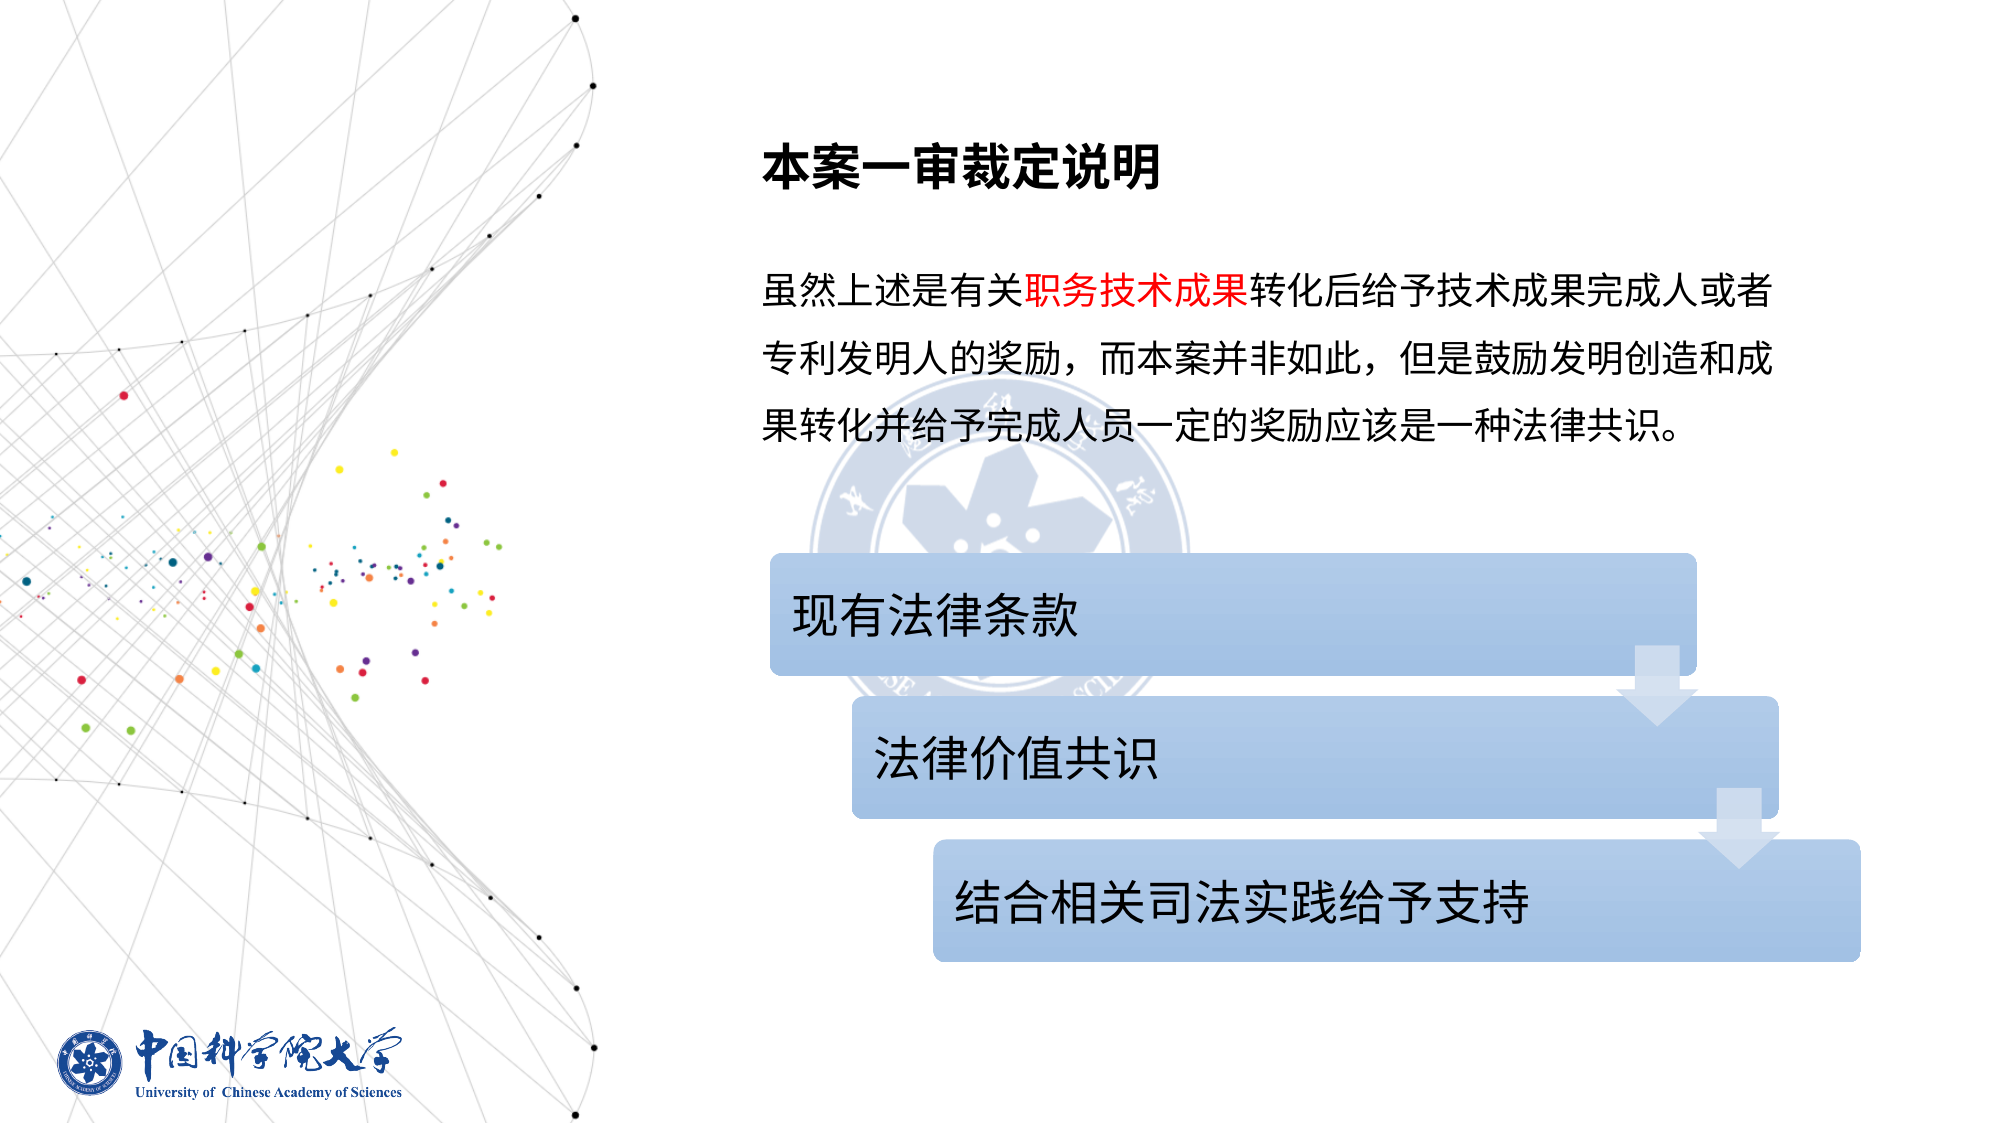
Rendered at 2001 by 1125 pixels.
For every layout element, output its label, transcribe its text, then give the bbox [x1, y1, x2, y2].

picture [0, 0, 688, 1123]
text_box 本案一审裁定说明 [746, 128, 1821, 203]
text_box 虽然上述是有关职务技术成果转化后给予技术成果完成人或者专利发明人的奖励，而本案并非如此，但是鼓励发明创造和成果转化并给予完成人员一定的奖励应该是一种法律共识。 [746, 237, 1818, 455]
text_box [769, 552, 1861, 963]
